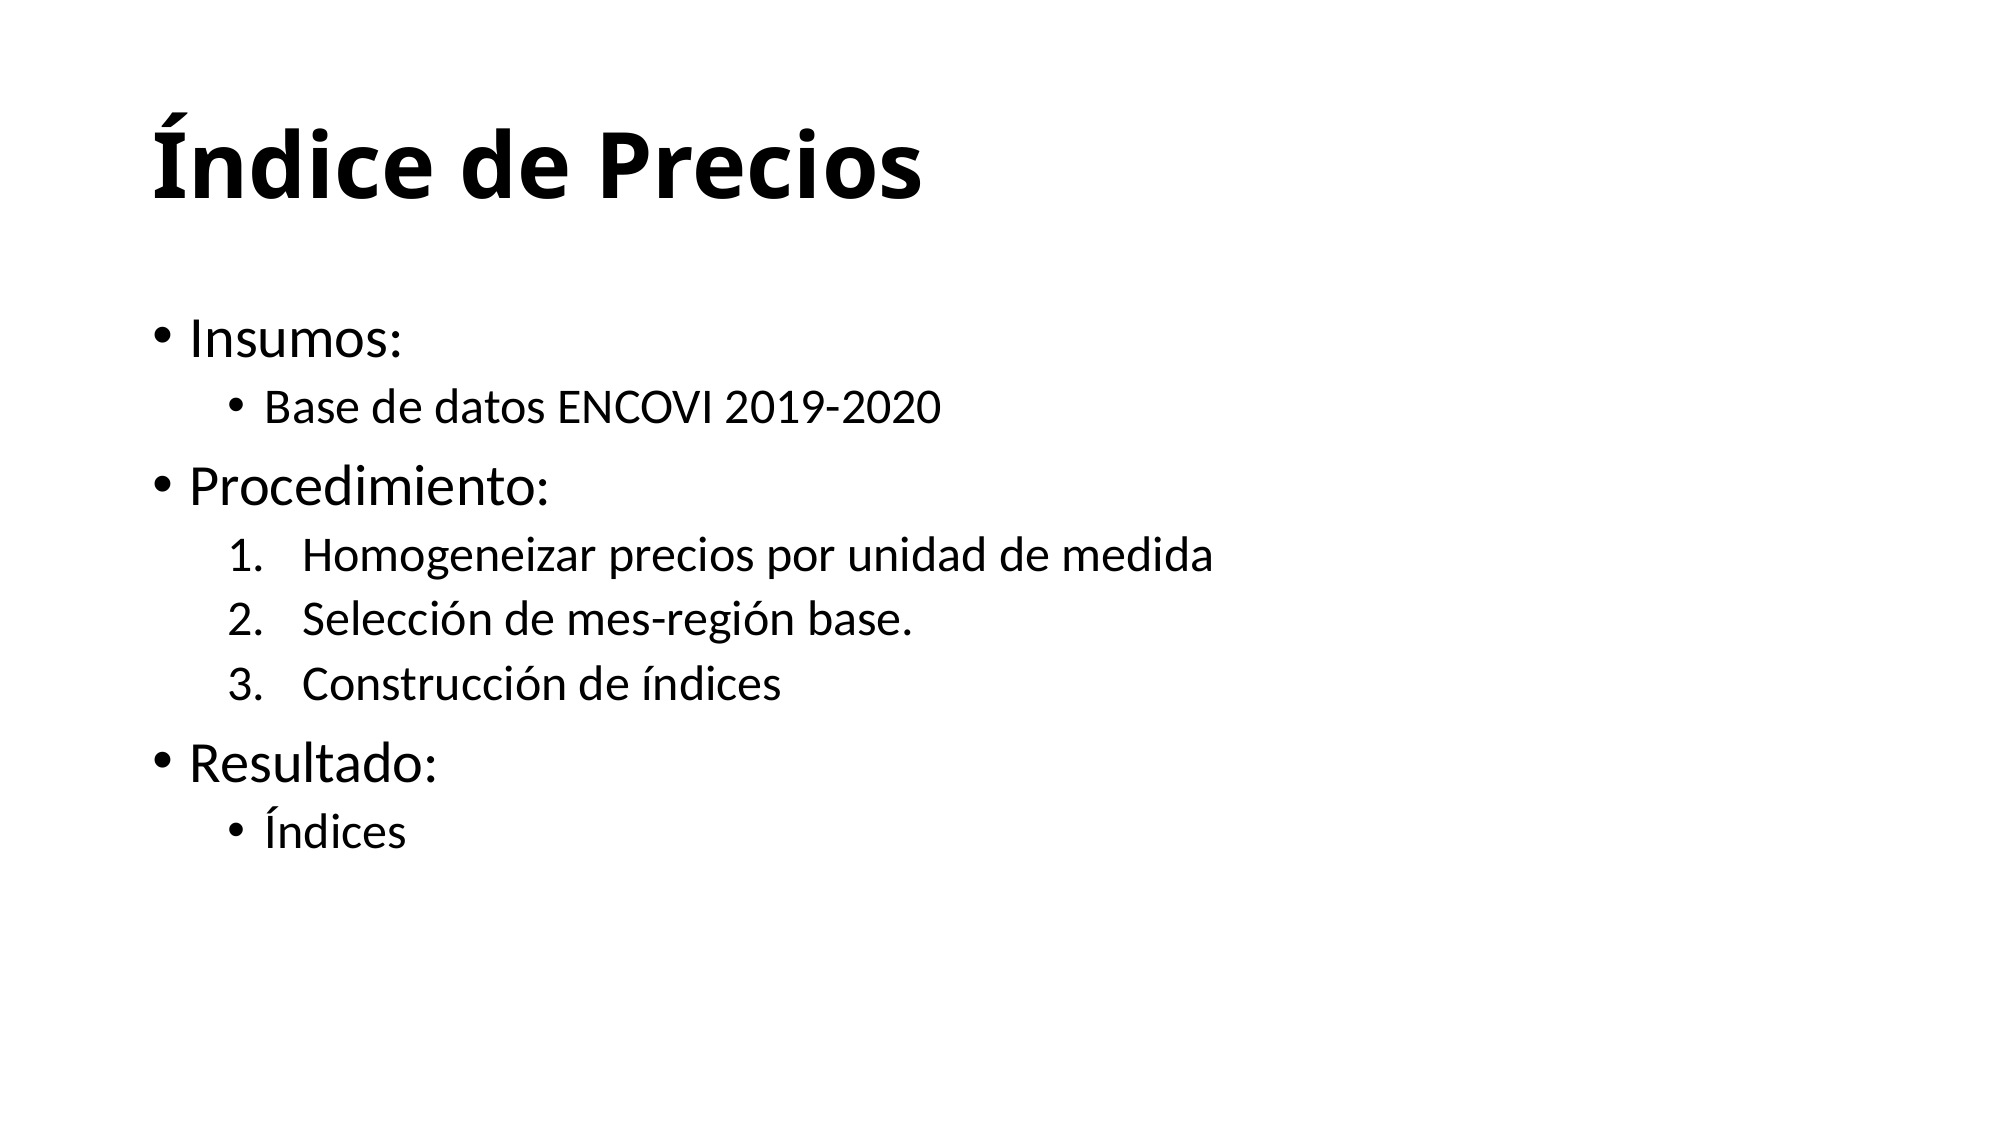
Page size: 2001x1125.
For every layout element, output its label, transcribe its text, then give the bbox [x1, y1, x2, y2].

title Índice de Precios [137, 59, 1863, 278]
list Insumos: Base de datos ENCOVI 2019-2020 Procedimiento: Homogeneizar precios por unidad de medida Selección de mes-región base. Construcción de índices Resultado: Índices [137, 299, 1682, 1014]
